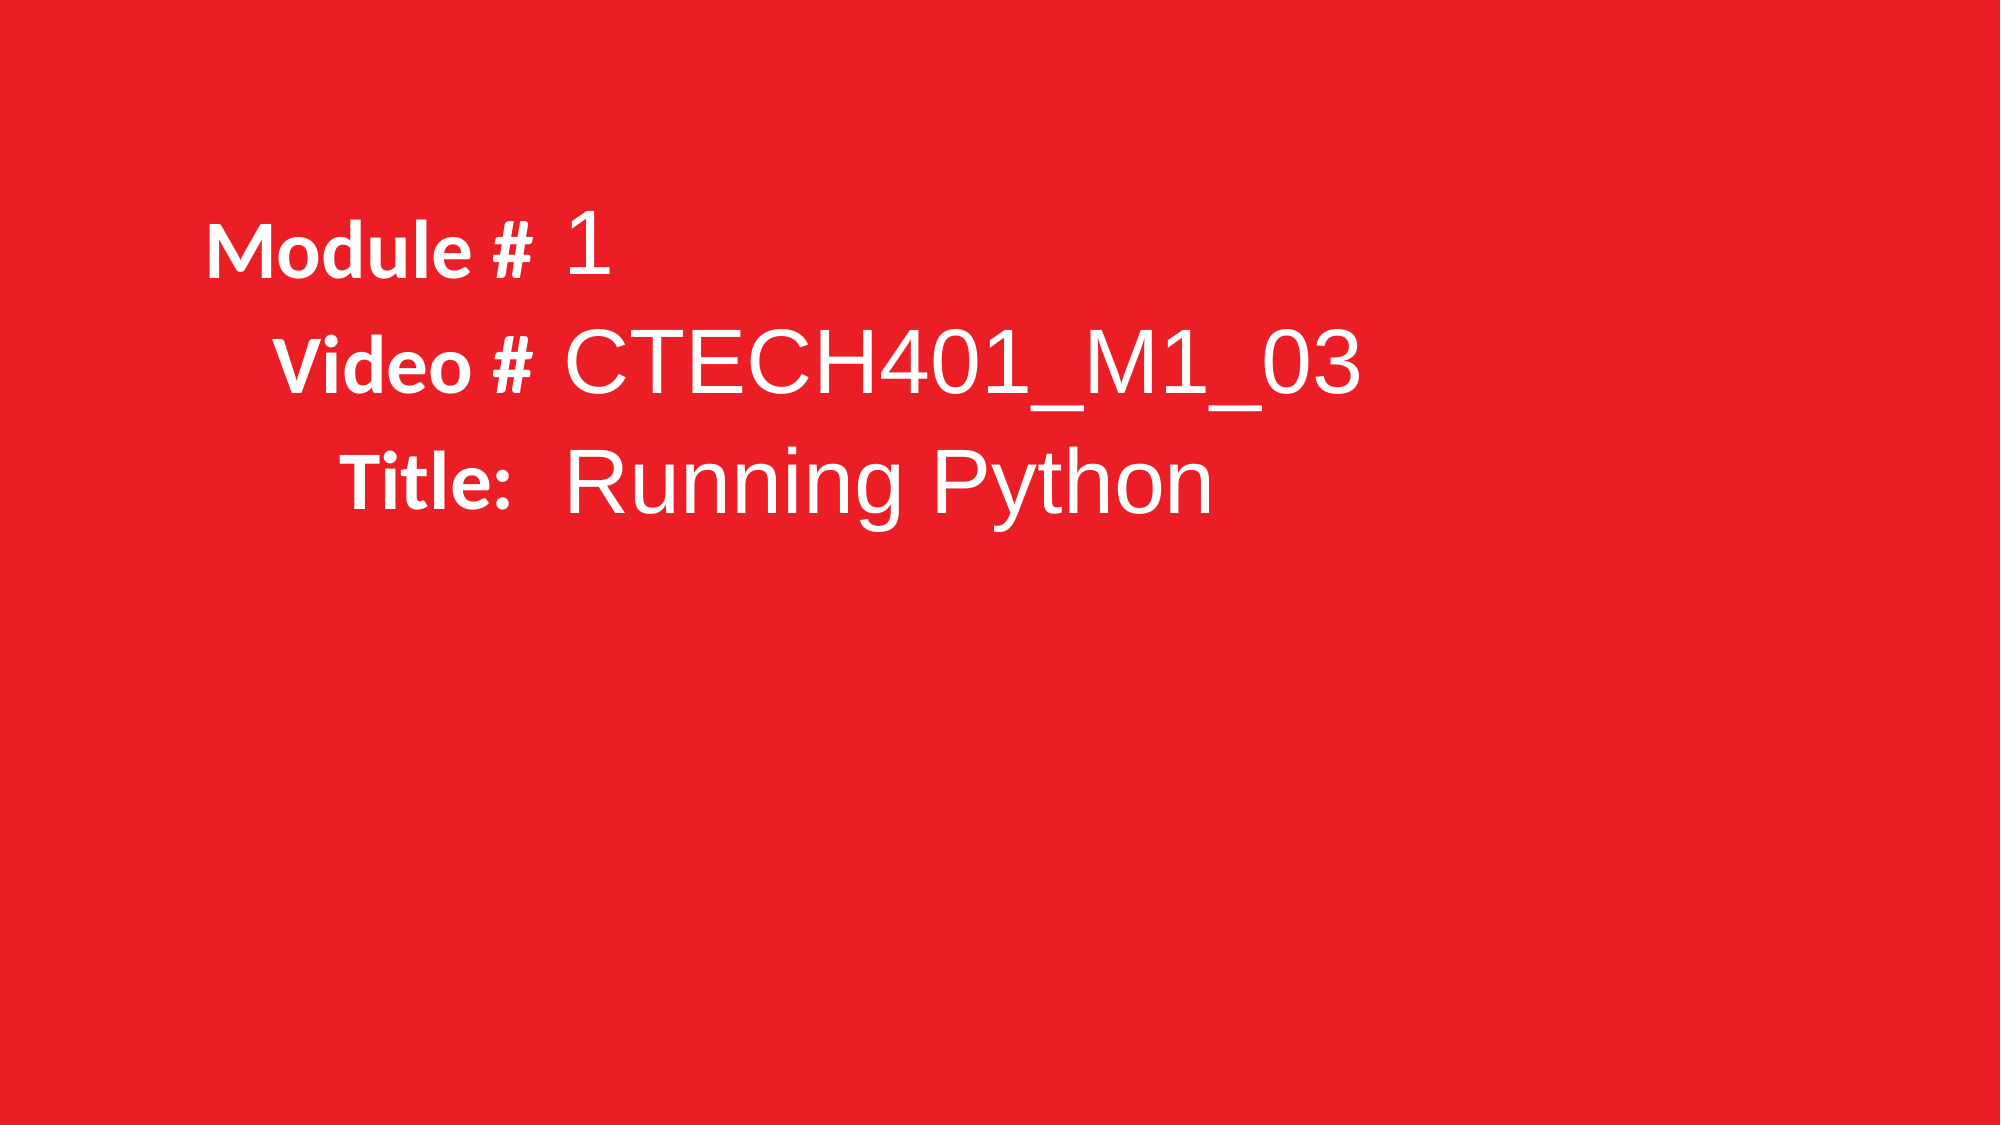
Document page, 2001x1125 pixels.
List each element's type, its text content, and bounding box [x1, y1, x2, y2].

list 1 CTECH401_M1_03 Running Python [548, 187, 1795, 545]
